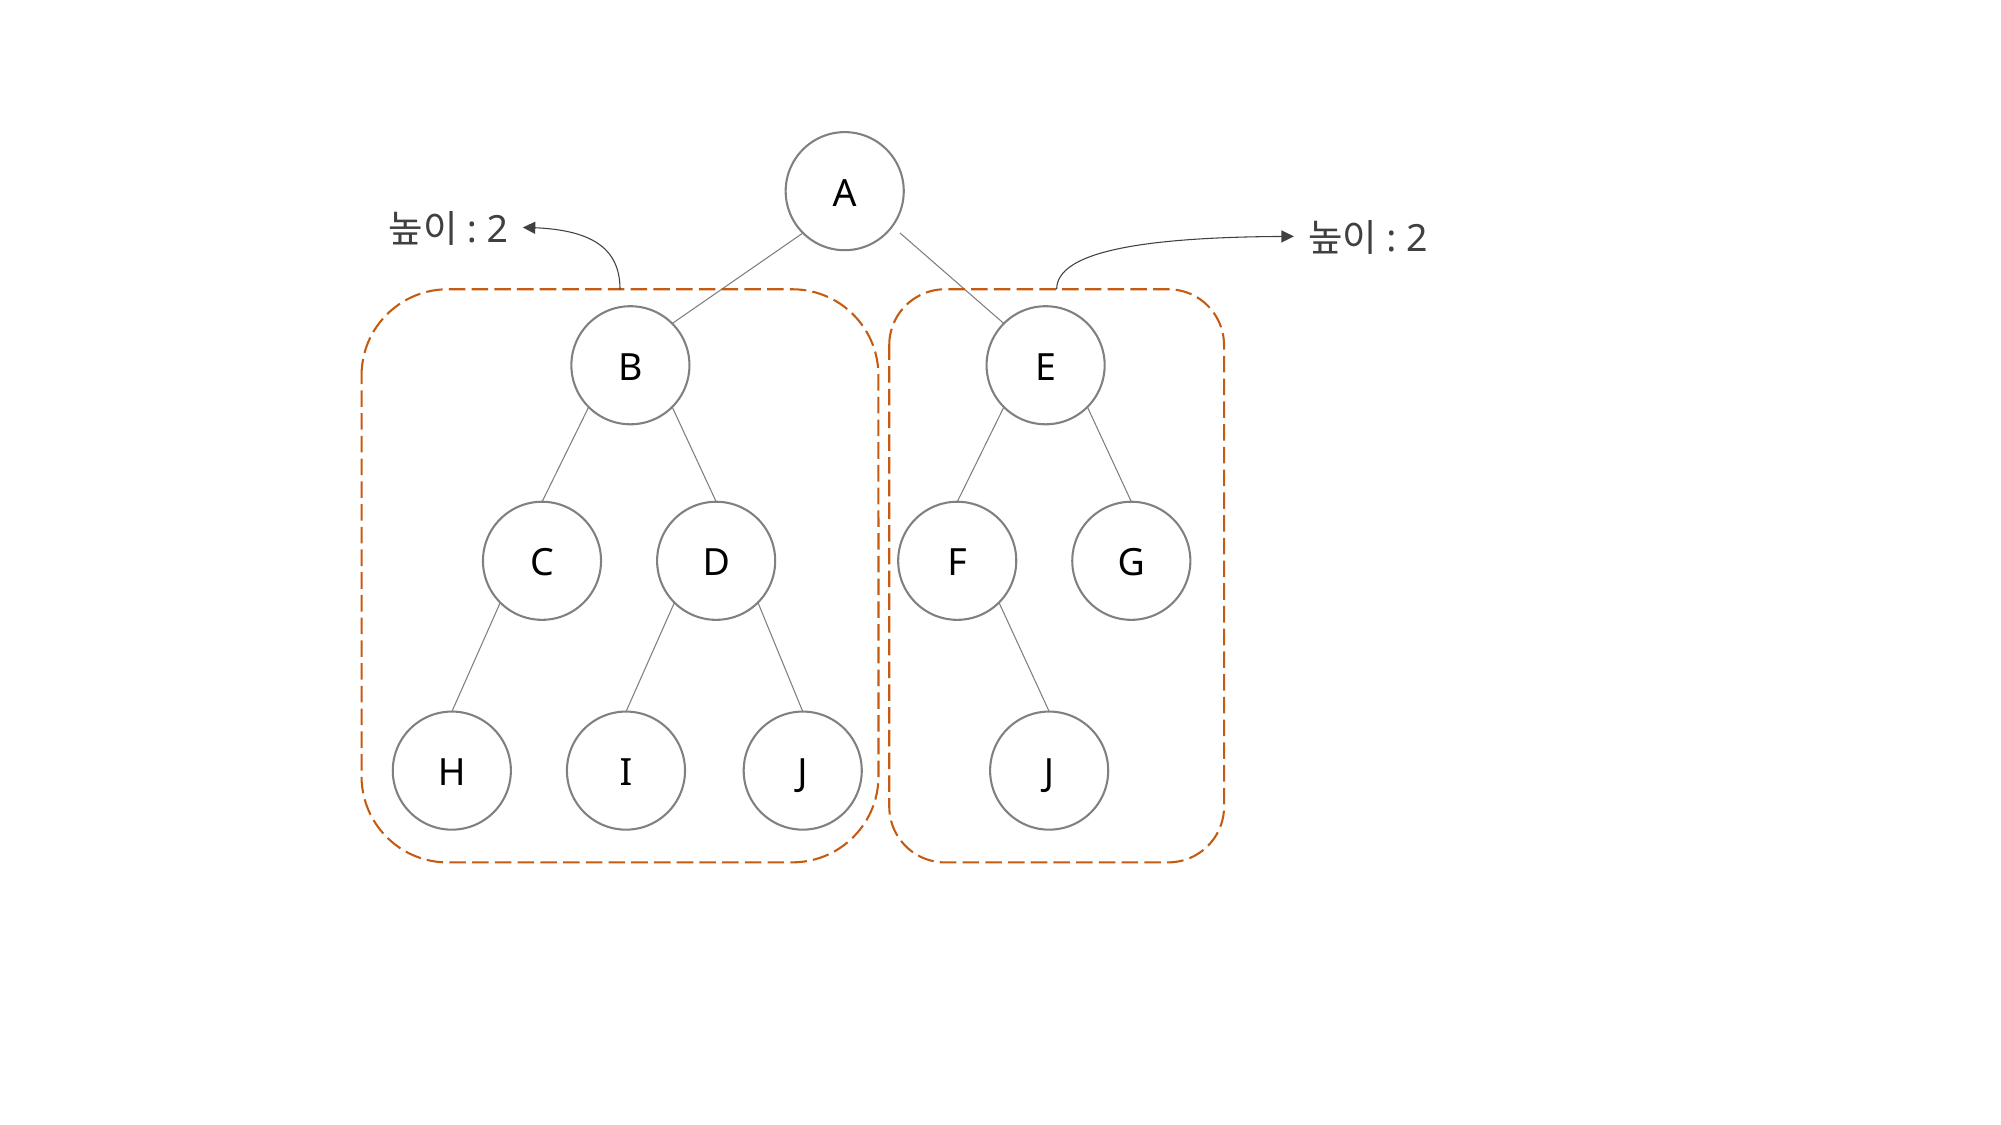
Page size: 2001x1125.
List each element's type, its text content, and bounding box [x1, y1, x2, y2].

text_box I [565, 710, 687, 831]
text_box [692, 212, 783, 344]
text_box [540, 209, 603, 308]
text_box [595, 632, 705, 682]
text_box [646, 432, 742, 477]
text_box [360, 288, 880, 864]
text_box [906, 226, 998, 331]
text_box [517, 431, 613, 478]
text_box A [784, 131, 905, 252]
text_box H [391, 710, 512, 831]
text_box J [742, 710, 863, 831]
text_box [969, 631, 1079, 683]
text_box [1061, 432, 1157, 477]
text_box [725, 634, 835, 680]
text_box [933, 431, 1028, 478]
text_box 높이: 2 [1293, 206, 1443, 267]
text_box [421, 632, 531, 682]
text_box [888, 288, 1226, 864]
text_box 높이: 2 [374, 197, 523, 258]
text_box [1149, 144, 1202, 382]
